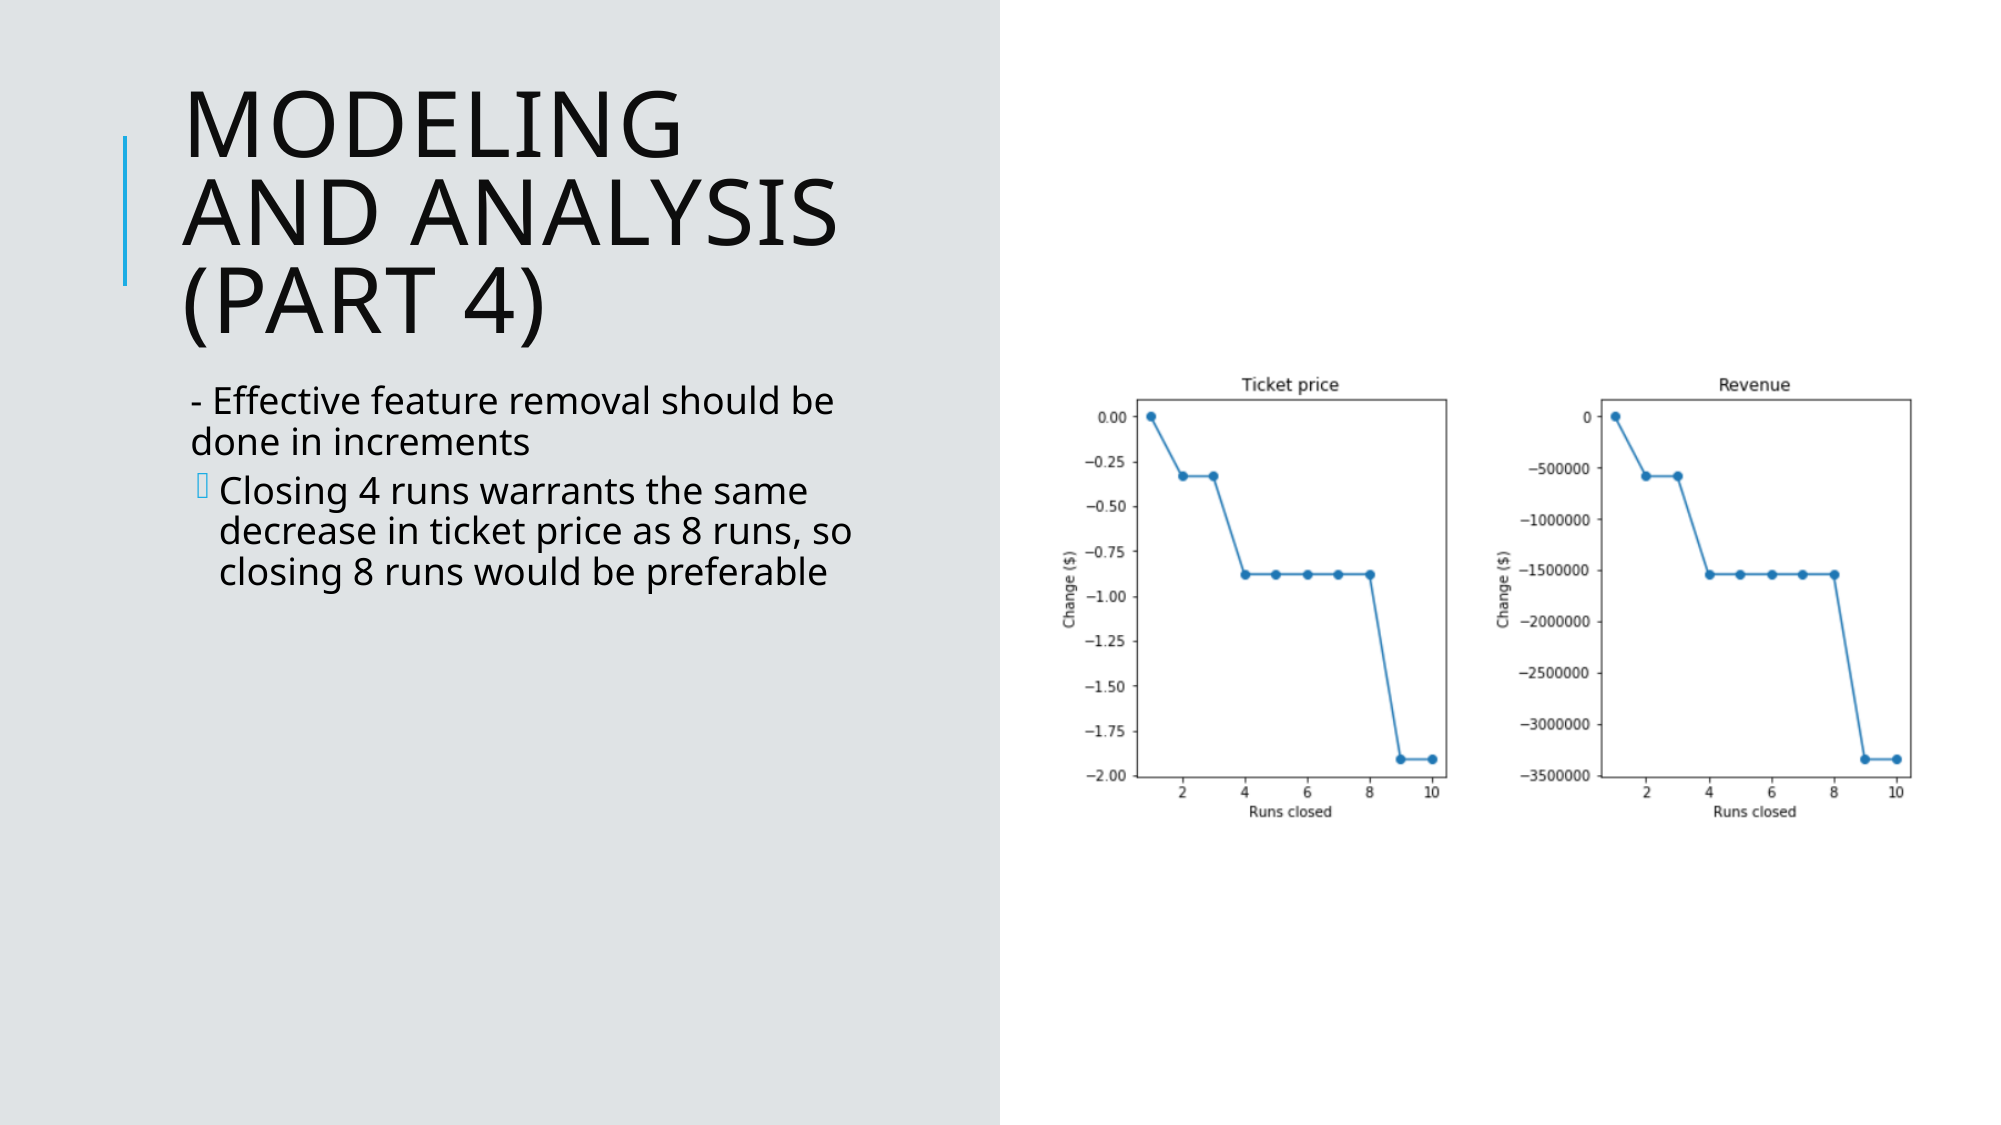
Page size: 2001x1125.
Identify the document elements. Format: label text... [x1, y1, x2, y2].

text_box [0, 0, 1001, 1125]
title Modeling and Analysis (Part 4) [168, 75, 888, 363]
list - Effective feature removal should be done in increments Closing 4 runs warrants the same decrease in ticket price as 8 runs, so closing 8 runs would be preferable [168, 375, 888, 1020]
picture [1055, 374, 1921, 834]
